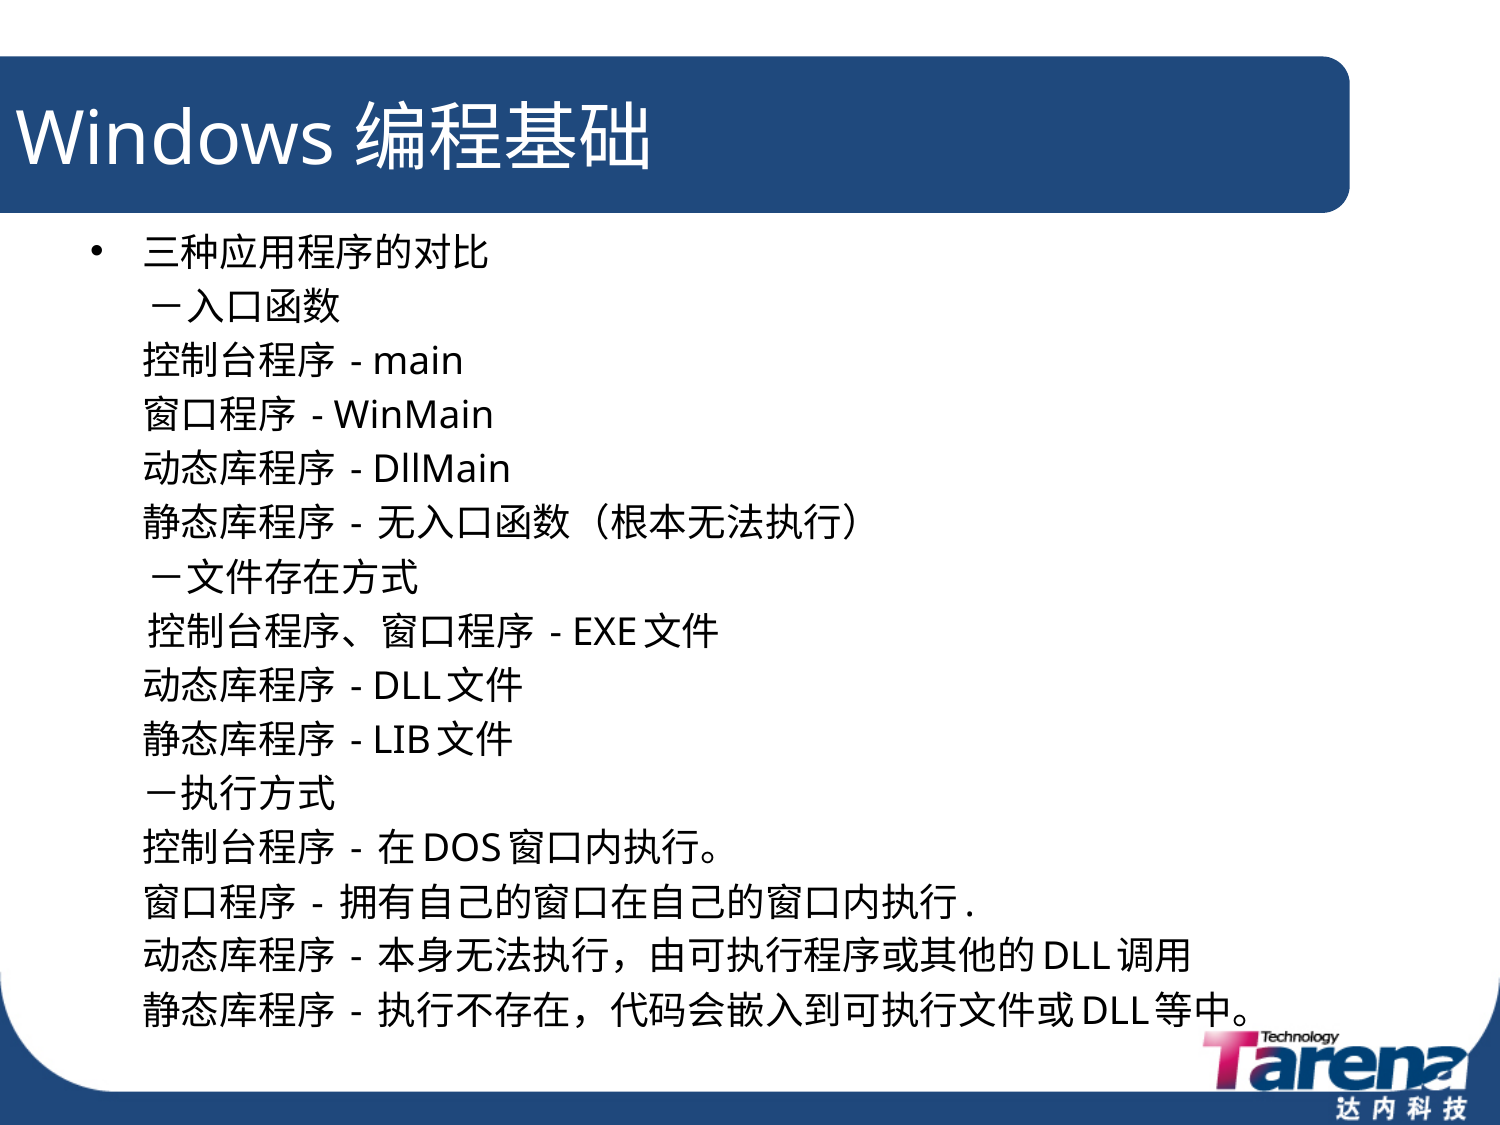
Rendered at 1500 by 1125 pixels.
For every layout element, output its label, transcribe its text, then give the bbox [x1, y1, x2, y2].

list 三种应用程序的对比 －入口函数 控制台程序 - main 窗口程序 - WinMain 动态库程序 - DllMain 静态库程序 - 无入口函数（根本无法执行） －文件存在方式 控制台程序、窗口程序 - EXE文件 动态库程序 - DLL文件 静态库程序 - LIB文件 －执行方式 控制台程序 - 在DOS窗口内执行。 窗口程序 - 拥有自己的窗口在自己的窗口内执行. 动态库程序 - 本身无法执行，由可执行程序或其他的DLL调用 静态库程序 - 执行不存在，代码会嵌入到可执行文件或DLL等中。 [74, 219, 1426, 1048]
title Windows编程基础 [0, 58, 1346, 212]
picture [0, 0, 1500, 1125]
